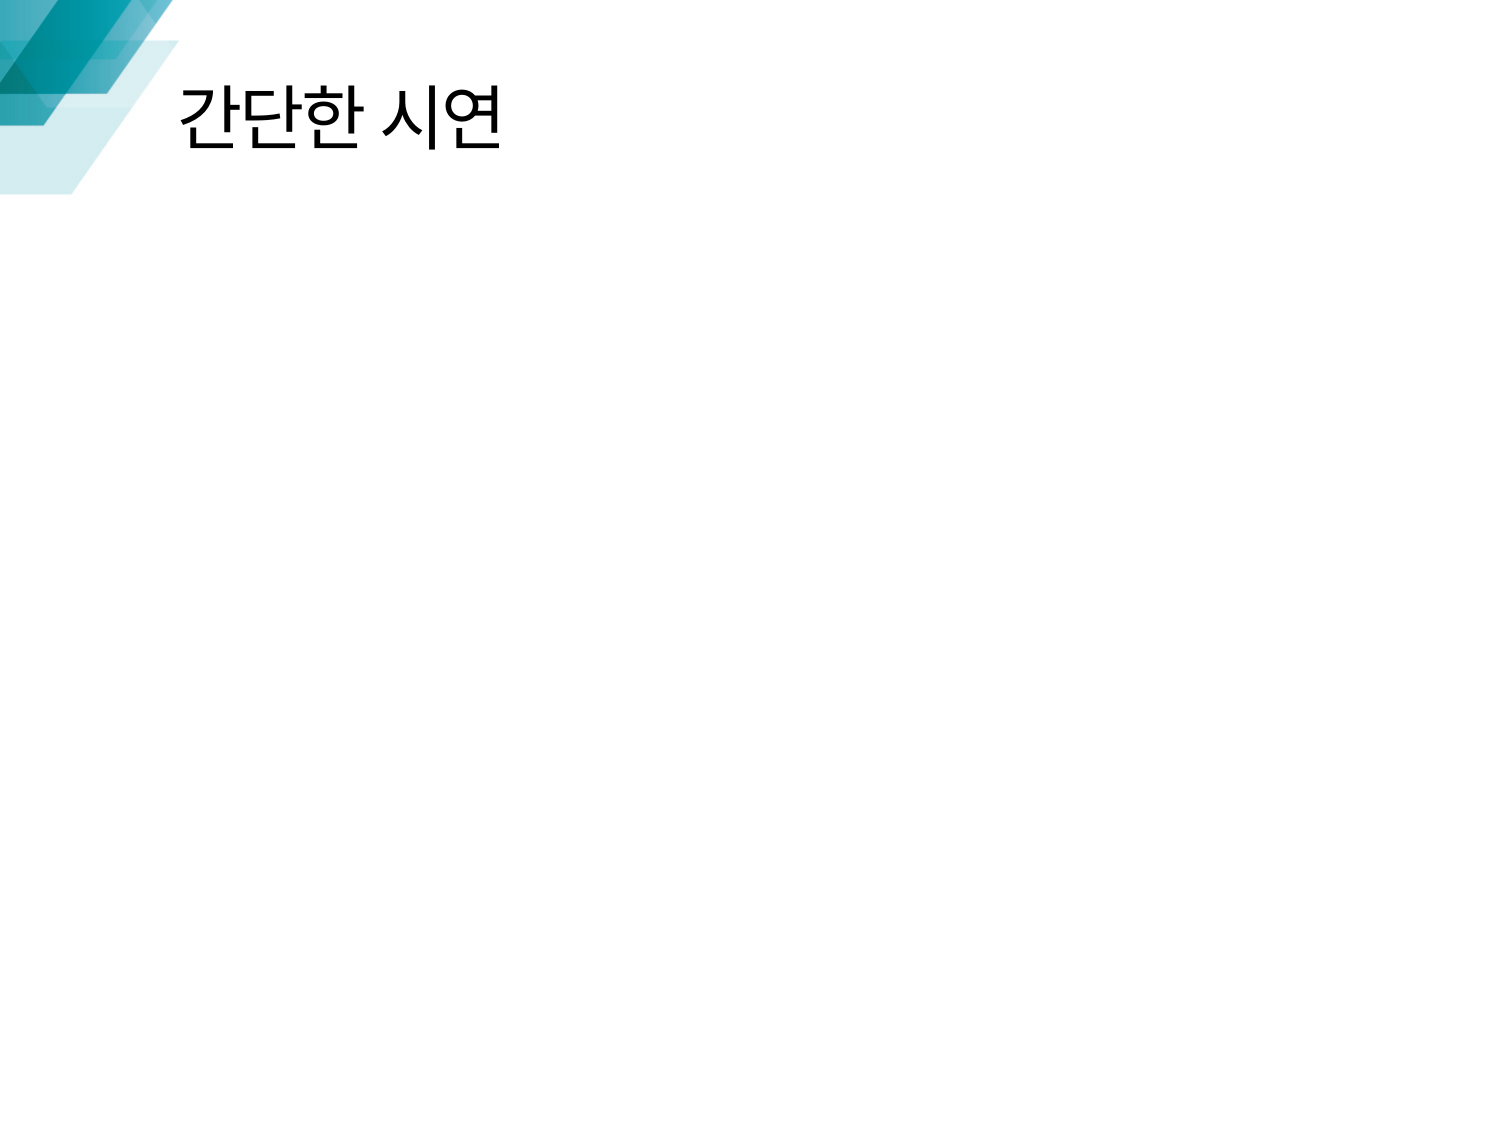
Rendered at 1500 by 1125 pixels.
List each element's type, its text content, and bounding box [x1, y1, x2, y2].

title 간단한 시연 [162, 53, 792, 189]
picture [0, 0, 1500, 1125]
